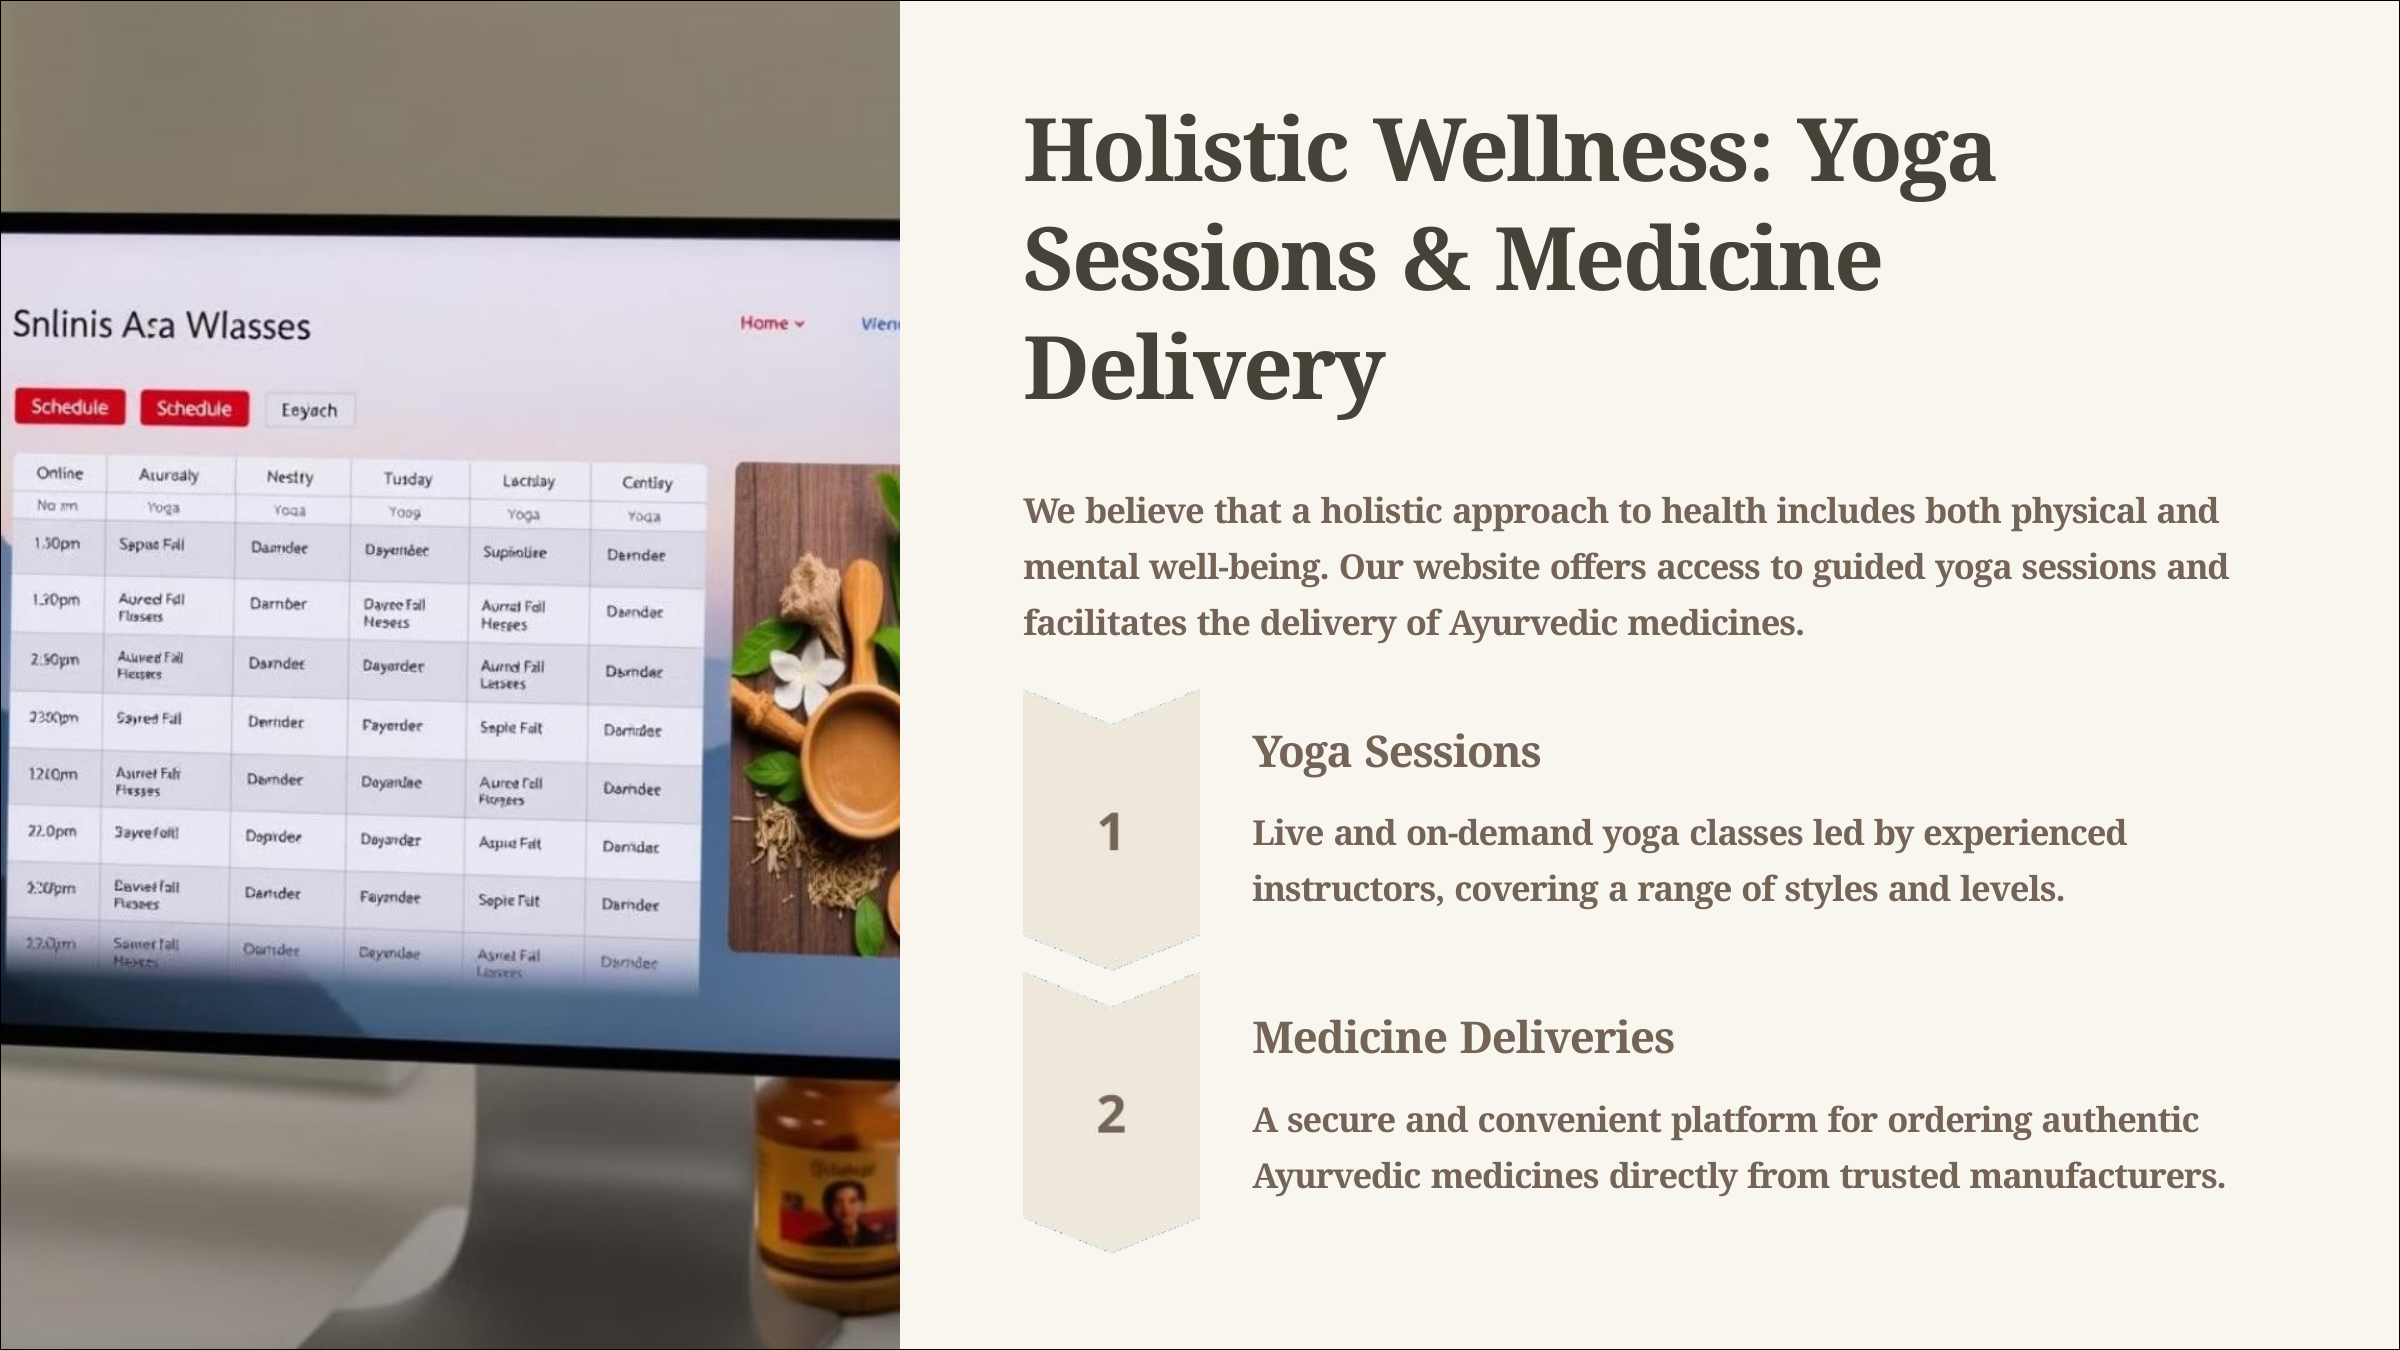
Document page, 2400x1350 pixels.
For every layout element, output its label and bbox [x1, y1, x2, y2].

text_box [902, 0, 2400, 1350]
picture [0, 0, 901, 1350]
picture [1022, 688, 1200, 1254]
